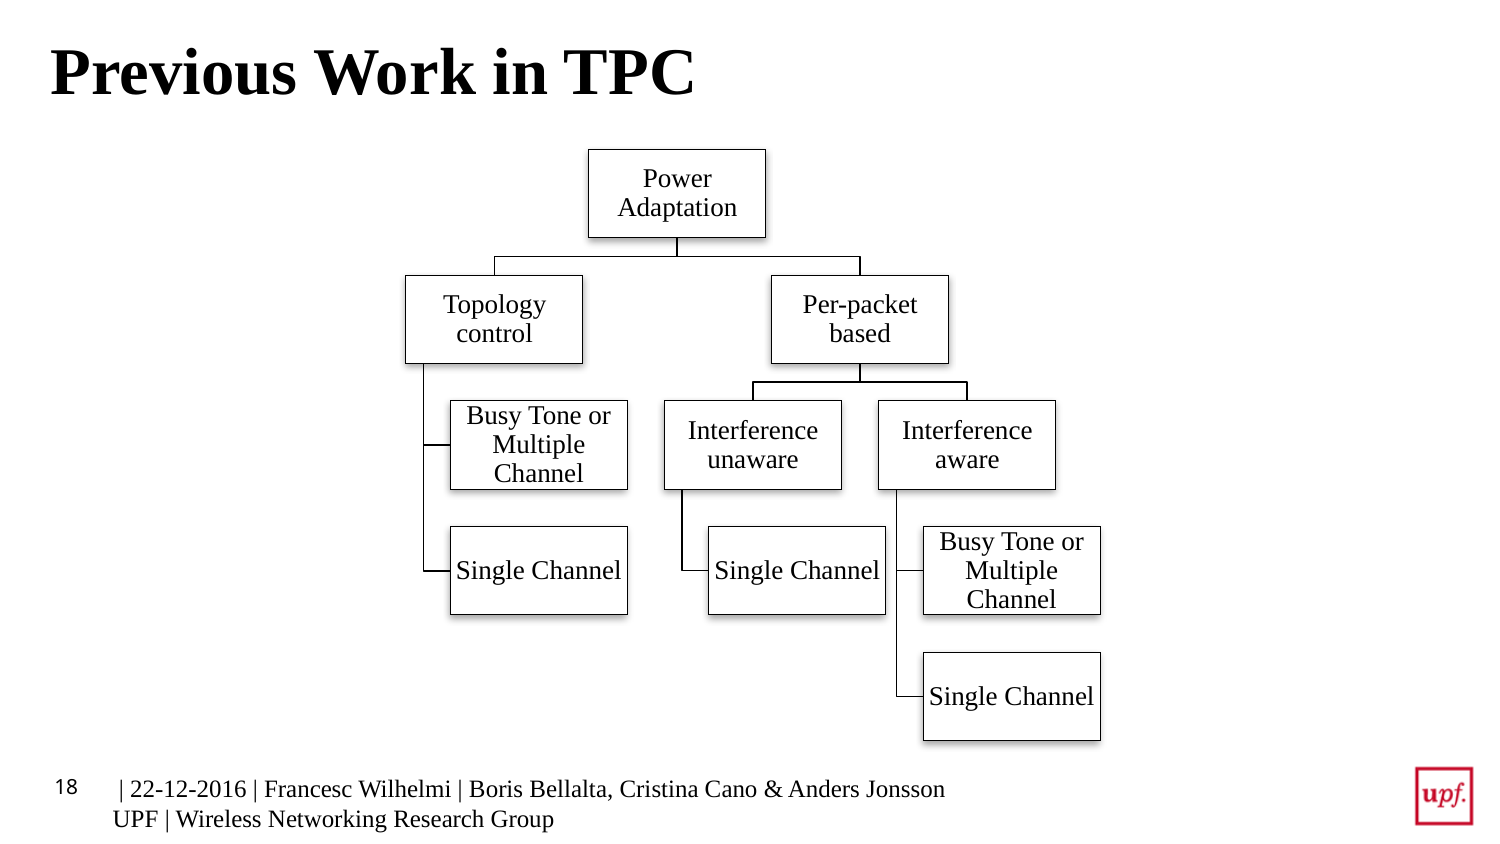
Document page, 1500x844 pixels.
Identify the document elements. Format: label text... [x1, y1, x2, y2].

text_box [298, 148, 1208, 741]
slide_number 18 [39, 776, 113, 800]
picture [1411, 761, 1479, 829]
title Previous Work in TPC [35, 20, 1471, 114]
